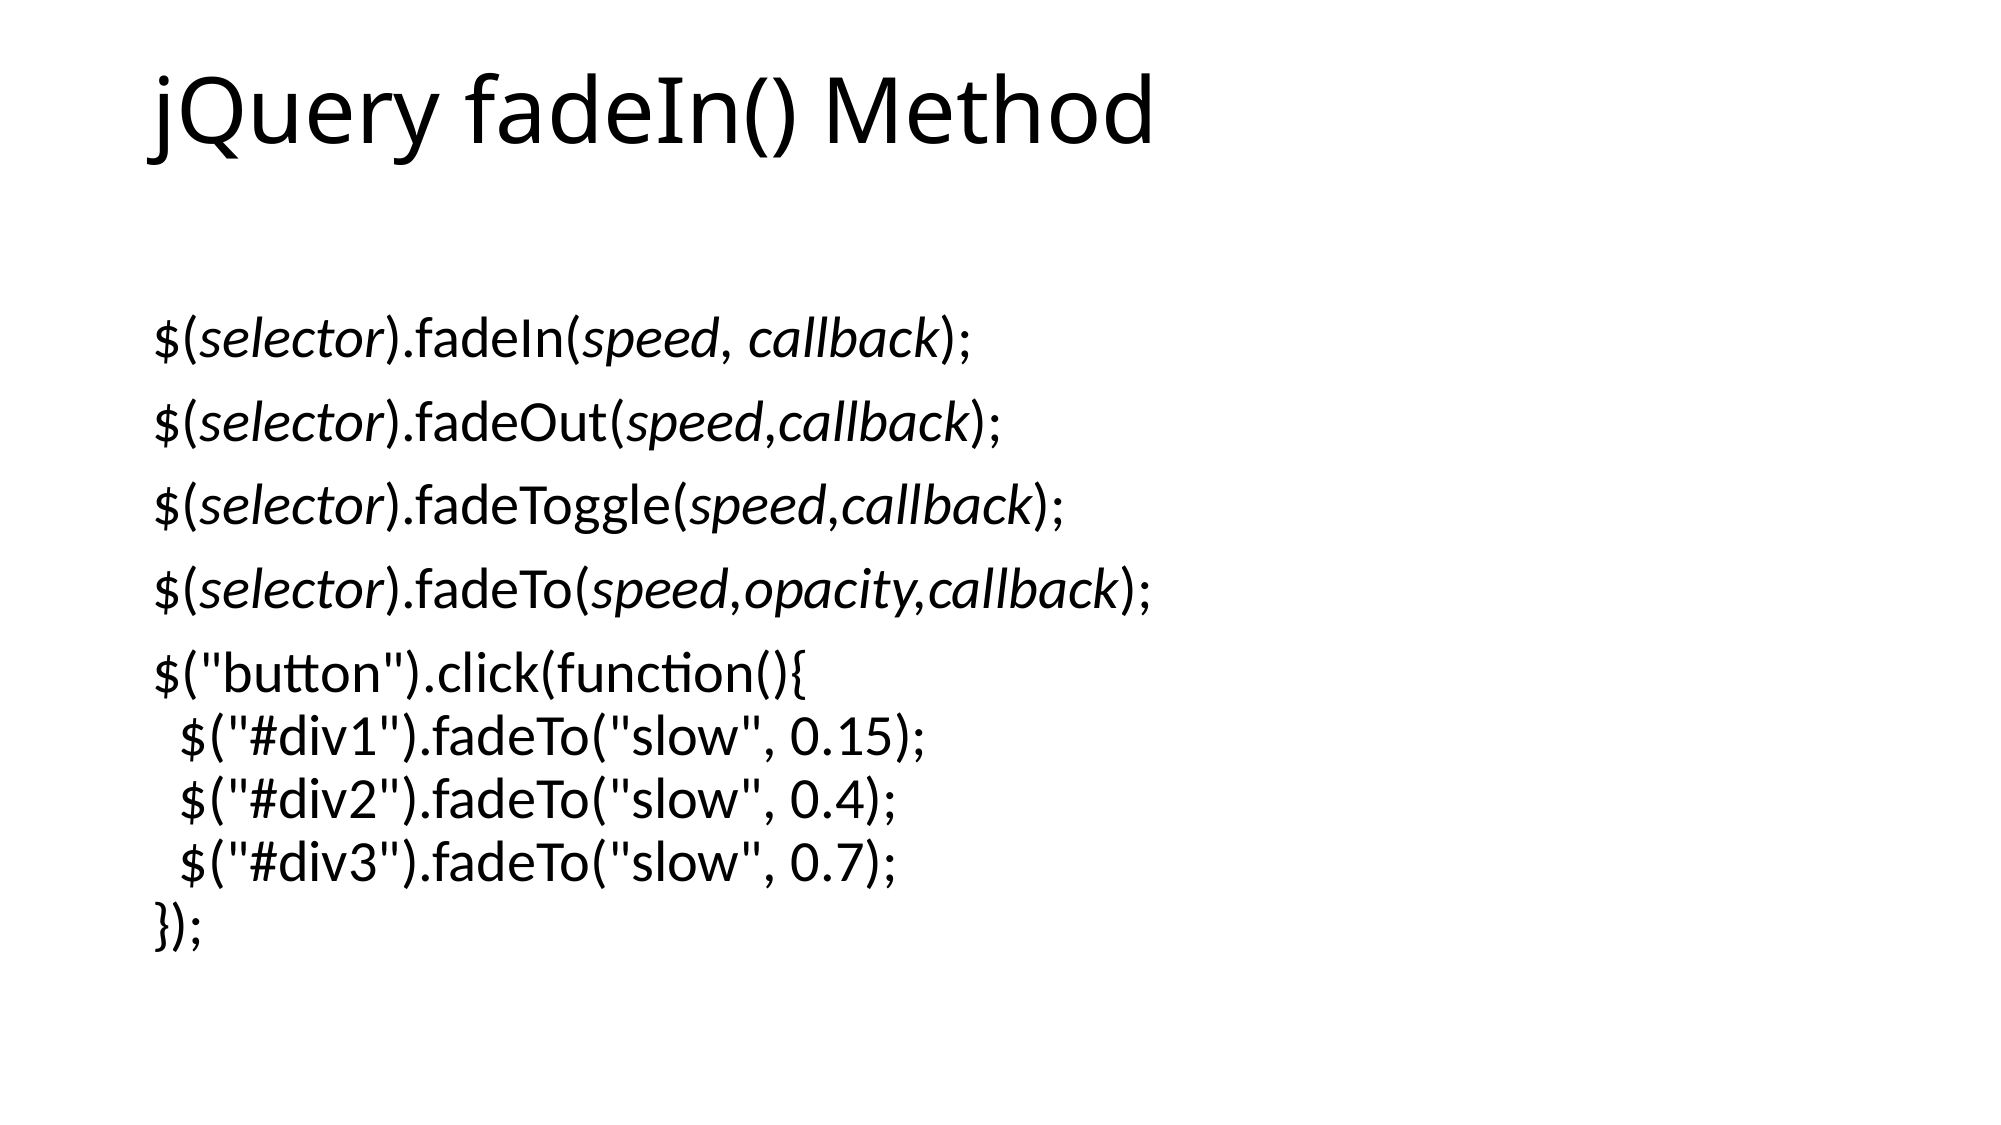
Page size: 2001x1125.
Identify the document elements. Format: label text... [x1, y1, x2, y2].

title jQuery fadeIn() Method [137, 59, 1863, 278]
list $(selector).fadeIn(speed, callback); $(selector).fadeOut(speed,callback); $(selector).fadeToggle(speed,callback); $(selector).fadeTo(speed,opacity,callback); $("button").click(function(){ $("#div1").fadeTo("slow", 0.15); $("#div2").fadeTo("slow", 0.4); $("#div3").fadeTo("slow", 0.7); }); [137, 299, 1863, 1014]
